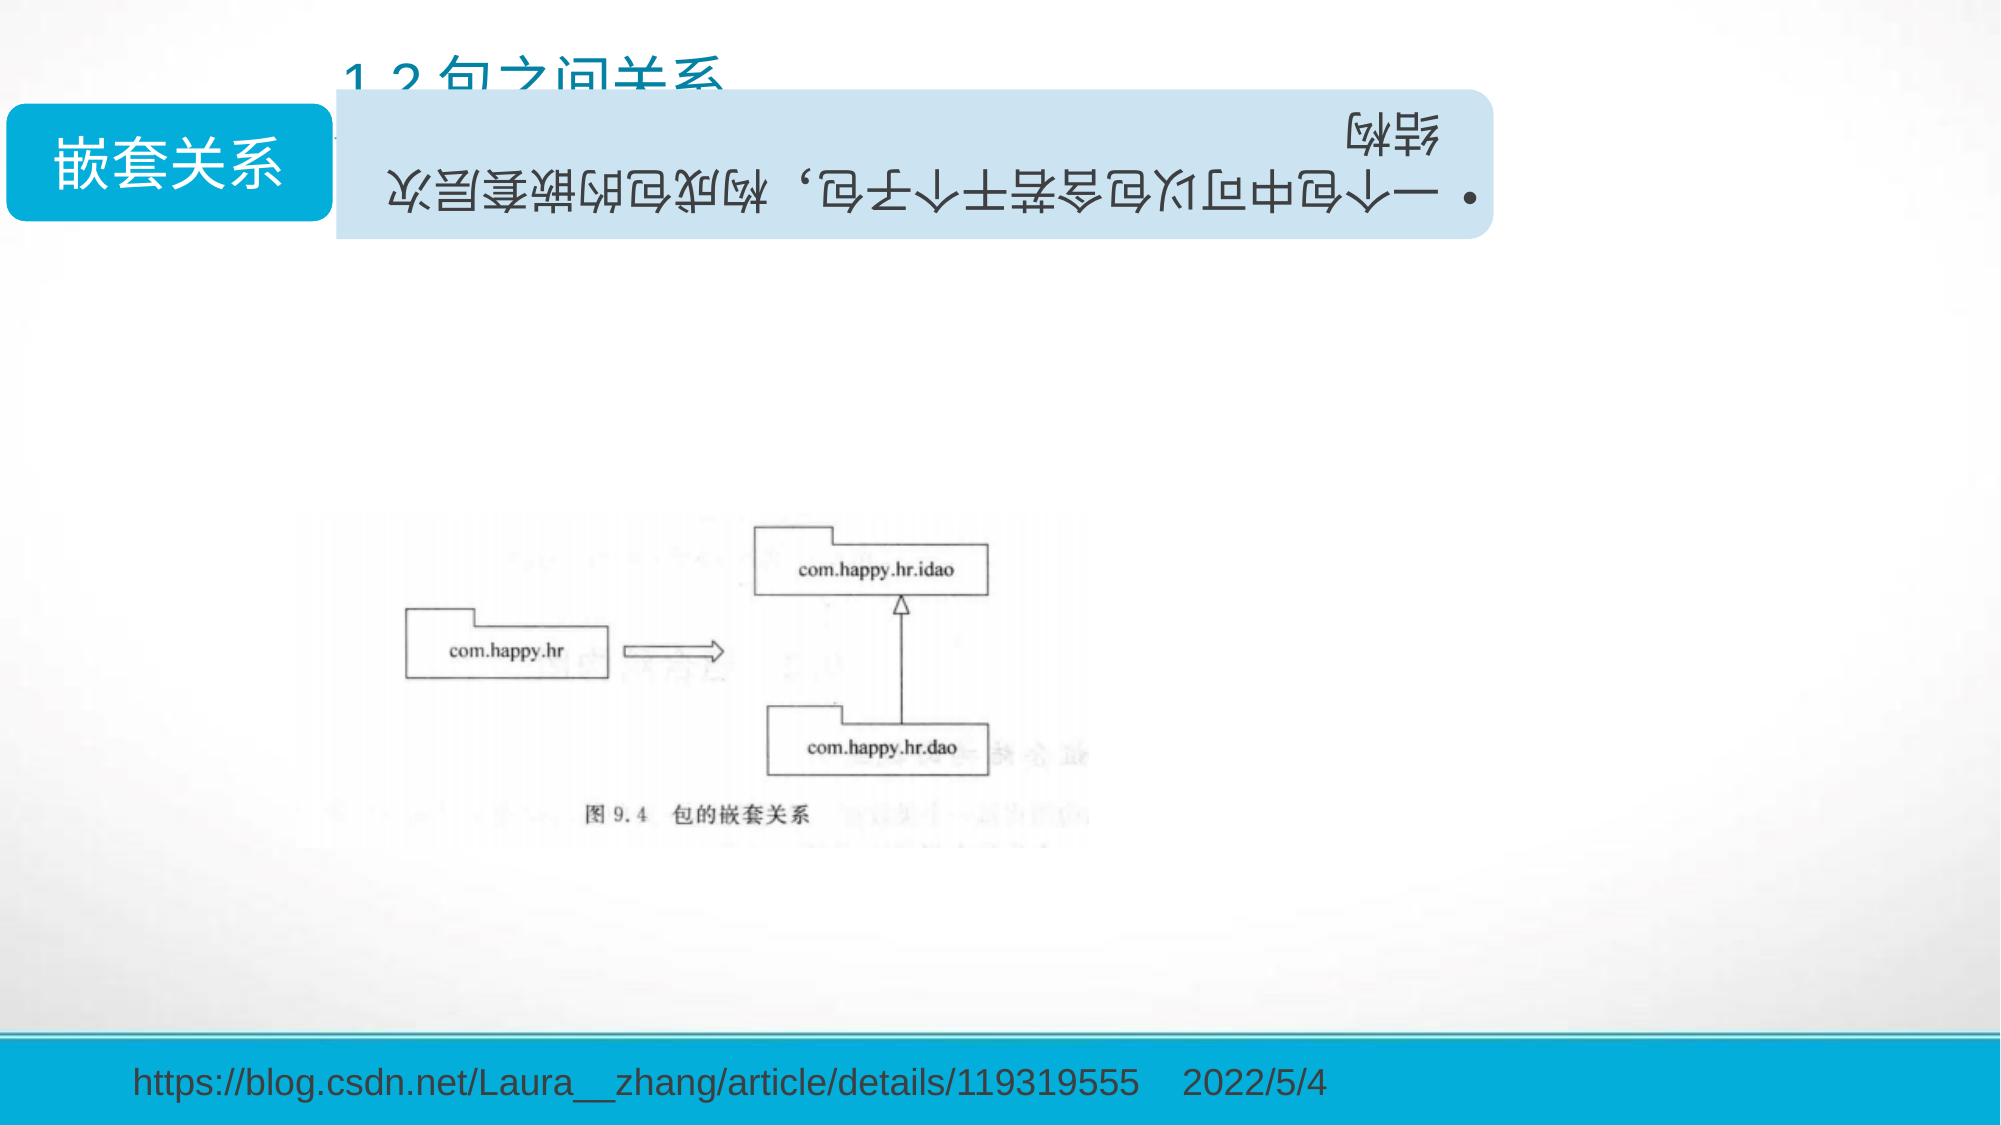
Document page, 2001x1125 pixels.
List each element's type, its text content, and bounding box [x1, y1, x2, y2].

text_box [281, 487, 1703, 959]
picture [0, 0, 2001, 1044]
text_box https://blog.csdn.net/Laura__zhang/article/details/119319555 2022/5/4 [117, 1050, 1677, 1111]
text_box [213, 152, 1722, 487]
title 1.2包之间关系 [326, 24, 1677, 138]
